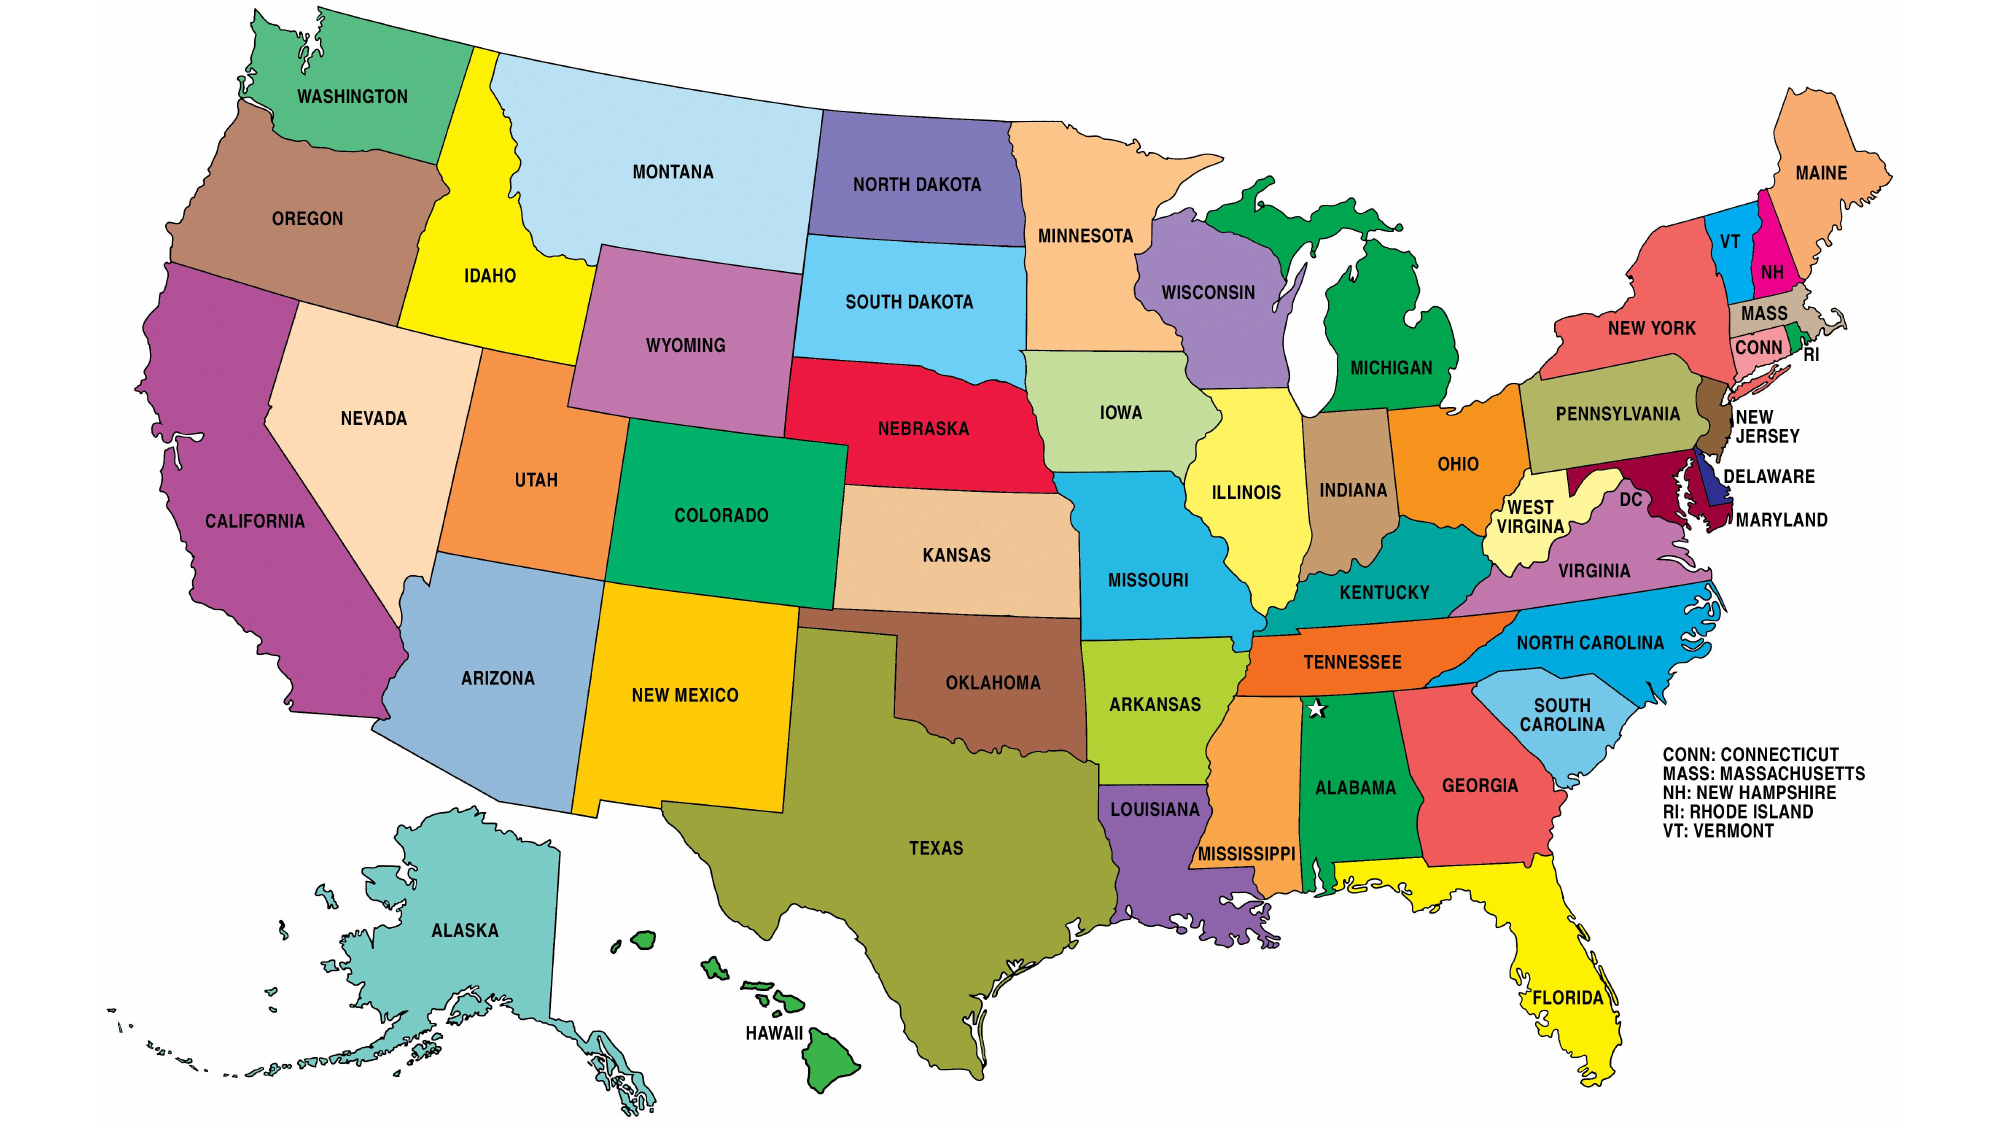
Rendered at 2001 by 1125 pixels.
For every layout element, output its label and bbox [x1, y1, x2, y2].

picture [101, 0, 1899, 1125]
